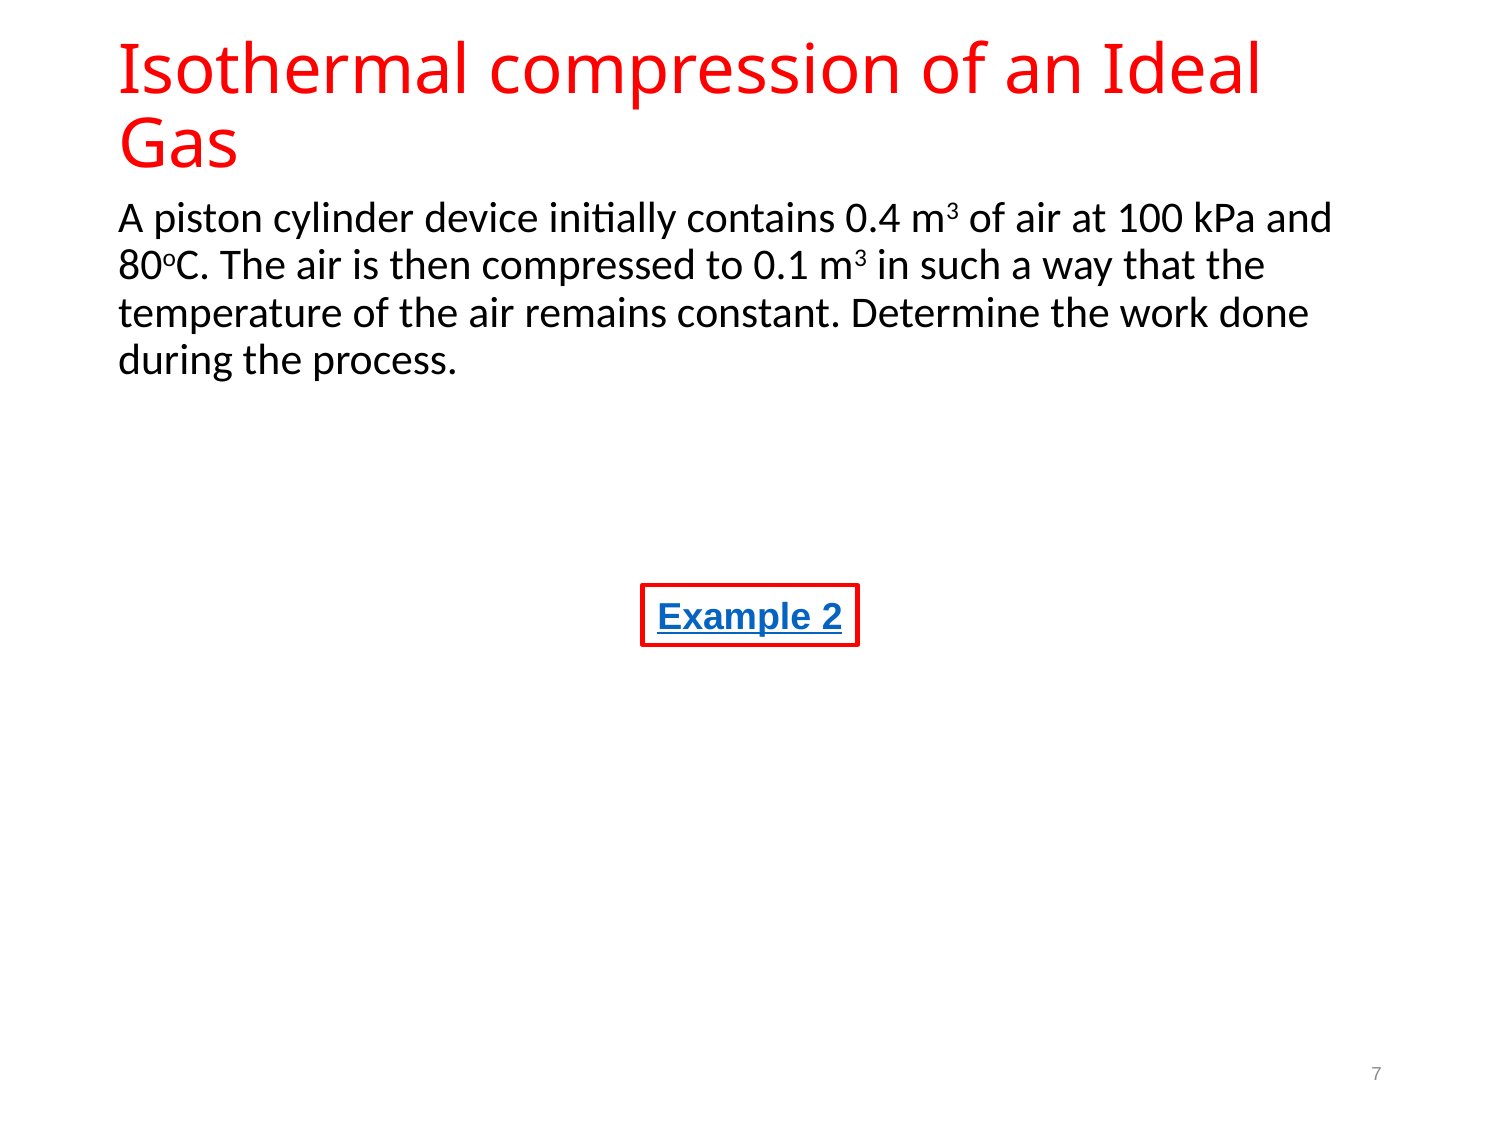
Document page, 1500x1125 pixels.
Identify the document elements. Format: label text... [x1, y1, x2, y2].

slide_number 7 [1059, 1042, 1397, 1103]
list A piston cylinder device initially contains 0.4 m3 of air at 100 kPa and 80oC. The air is then compressed to 0.1 m3 in such a way that the temperature of the air remains constant. Determine the work done during the process. [103, 187, 1397, 1014]
title Isothermal compression of an Ideal Gas [103, 0, 1397, 187]
text_box Example 2 [642, 585, 858, 645]
